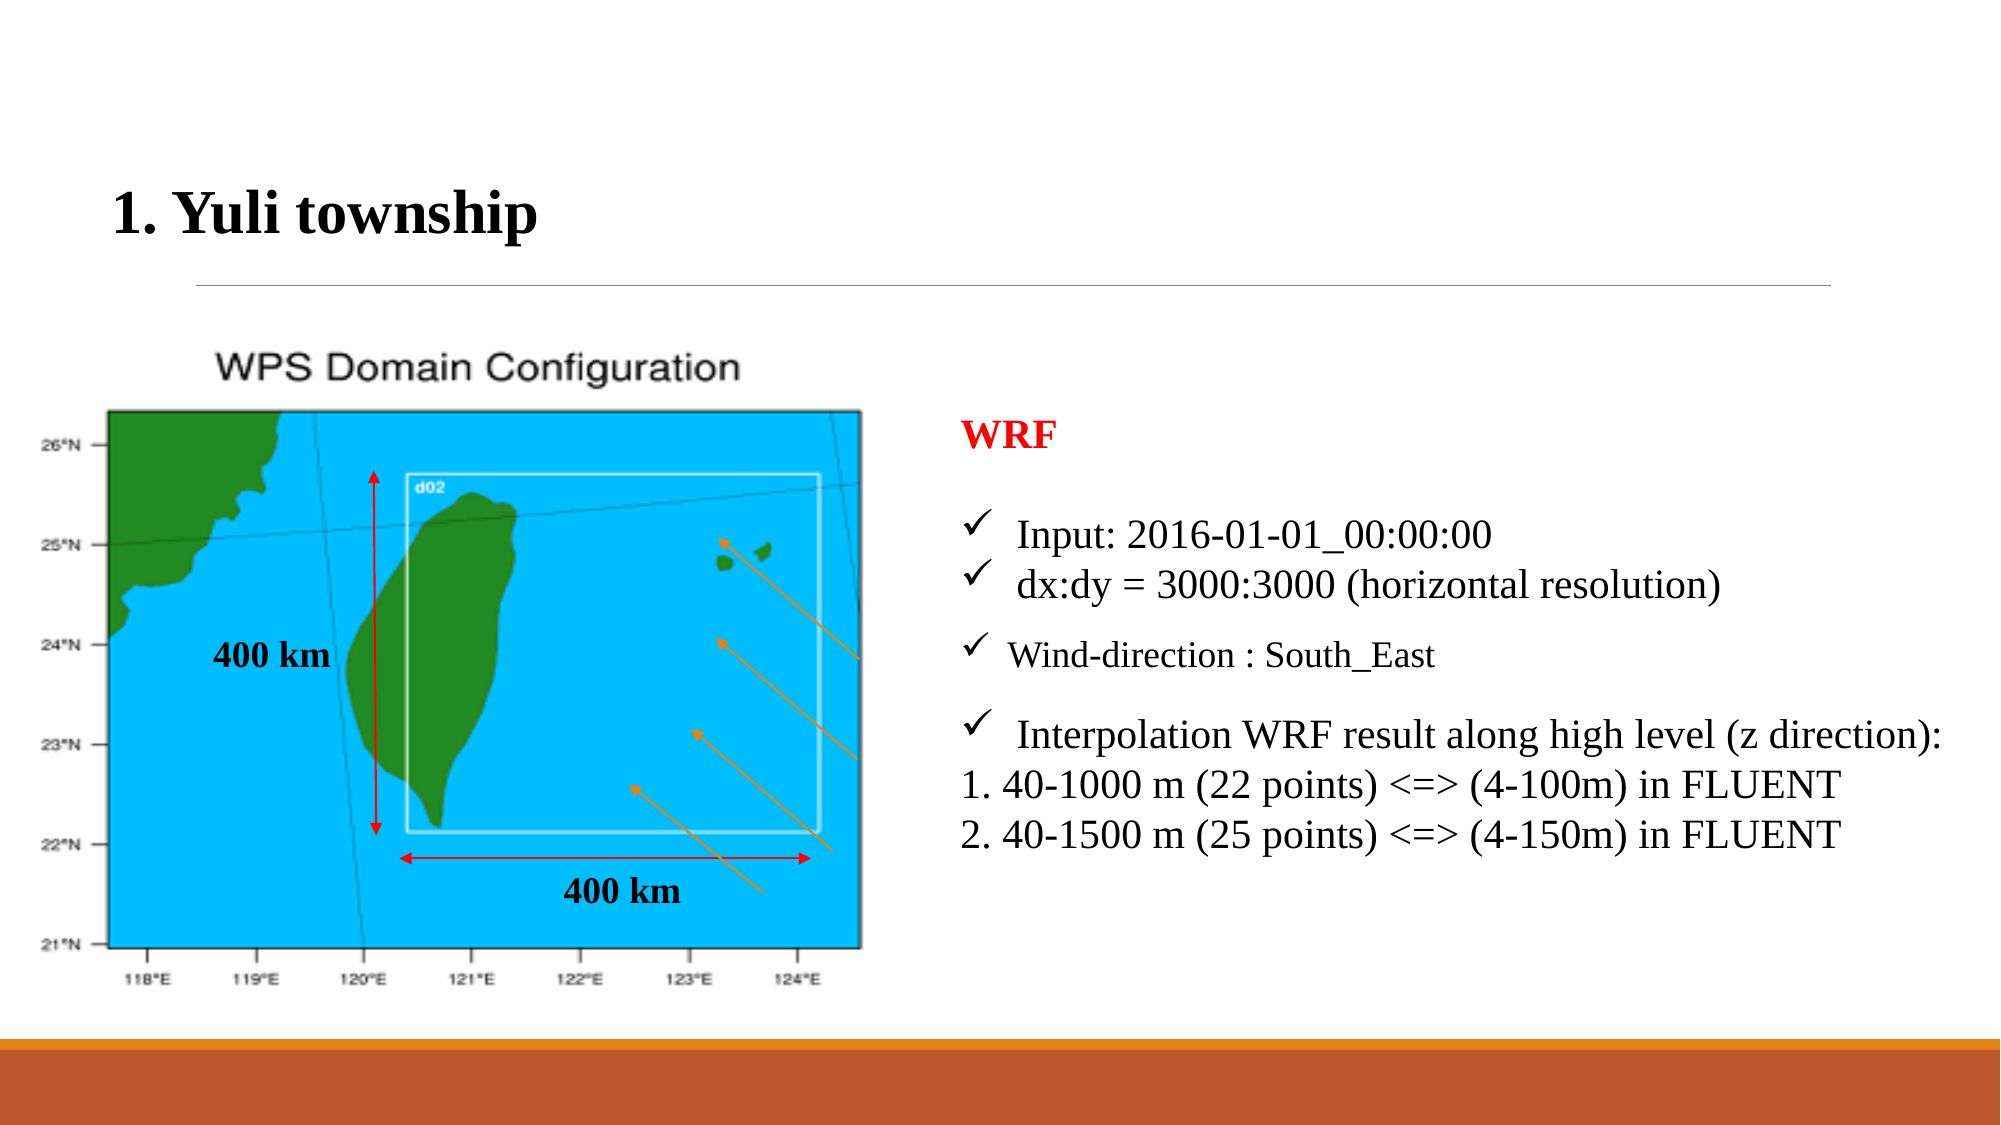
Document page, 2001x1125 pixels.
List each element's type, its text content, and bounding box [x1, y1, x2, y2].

text_box Wind-direction : South_East [945, 622, 1489, 683]
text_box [628, 783, 764, 894]
text_box 1. Yuli township [96, 163, 1067, 254]
picture [31, 311, 872, 1021]
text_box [714, 662, 858, 760]
text_box WRF Input: 2016-01-01_00:00:00 dx:dy = 3000:3000 (horizontal resolution) Interpolation WRF result along high level (z direction): 1. 40-1000 m (22 points) <=> (4-100m) in FLUENT 2. 40-1500 m (25 points) <=> (4-150m) in FLUENT [945, 399, 1973, 965]
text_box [690, 728, 834, 851]
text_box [717, 537, 860, 660]
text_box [373, 470, 377, 836]
